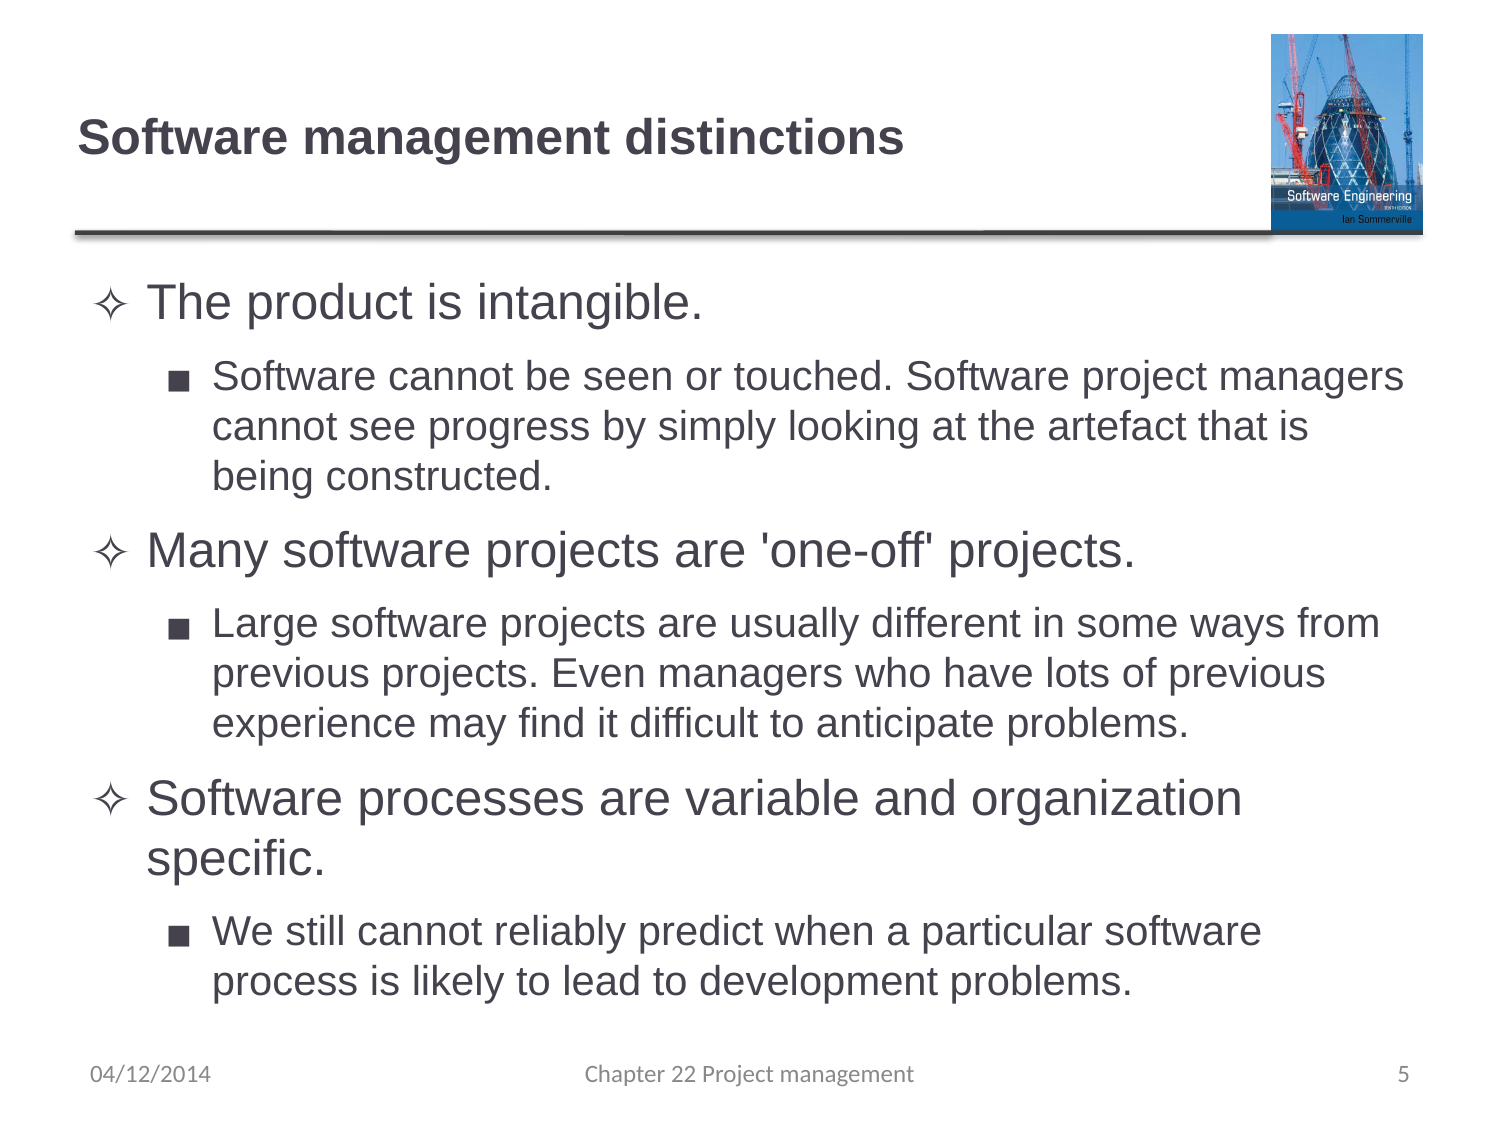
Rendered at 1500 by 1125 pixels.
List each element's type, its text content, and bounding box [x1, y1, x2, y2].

title Software management distinctions [62, 43, 1453, 225]
picture [1271, 34, 1423, 43]
picture [1271, 225, 1423, 230]
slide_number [75, 1042, 425, 1103]
footer Chapter 22 Project management [512, 1042, 988, 1103]
slide_number ‹#› [1074, 1042, 1425, 1103]
list The product is intangible. Software cannot be seen or touched. Software project managers cannot see progress by simply looking at the artefact that is being constructed. Many software projects are 'one-off' projects. Large software projects are usually different in some ways from previous projects. Even managers who have lots of previous experience may find it difficult to anticipate problems. Software processes are variable and organization specific. We still cannot reliably predict when a particular software process is likely to lead to development problems. [75, 262, 1425, 1005]
